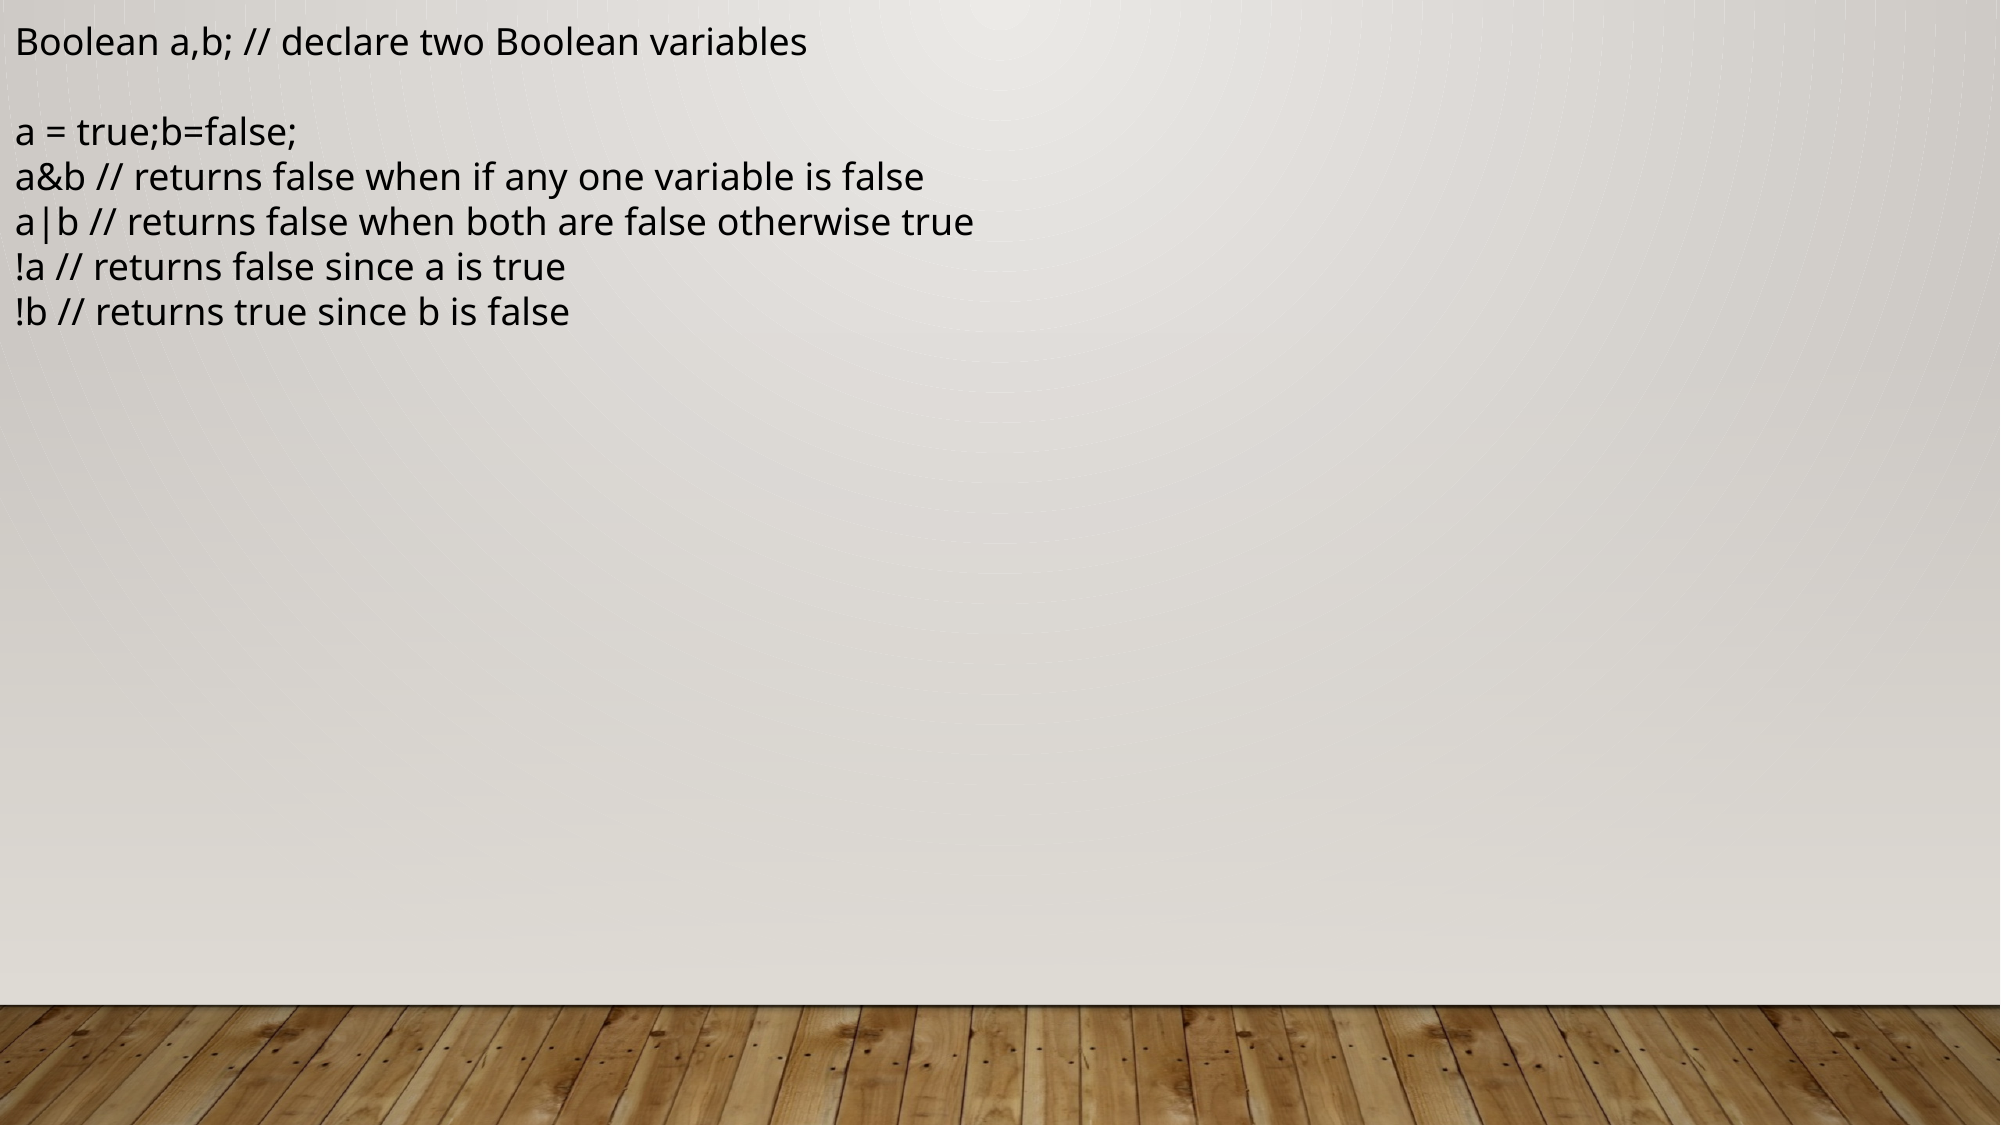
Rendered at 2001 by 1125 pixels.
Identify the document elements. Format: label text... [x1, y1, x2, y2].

picture [0, 1005, 2000, 1125]
text_box Boolean a,b; // declare two Boolean variables a = true;b=false; a&b // returns false when if any one variable is false a|b // returns false when both are false otherwise true !a // returns false since a is true !b // returns true since b is false [0, 10, 2000, 341]
